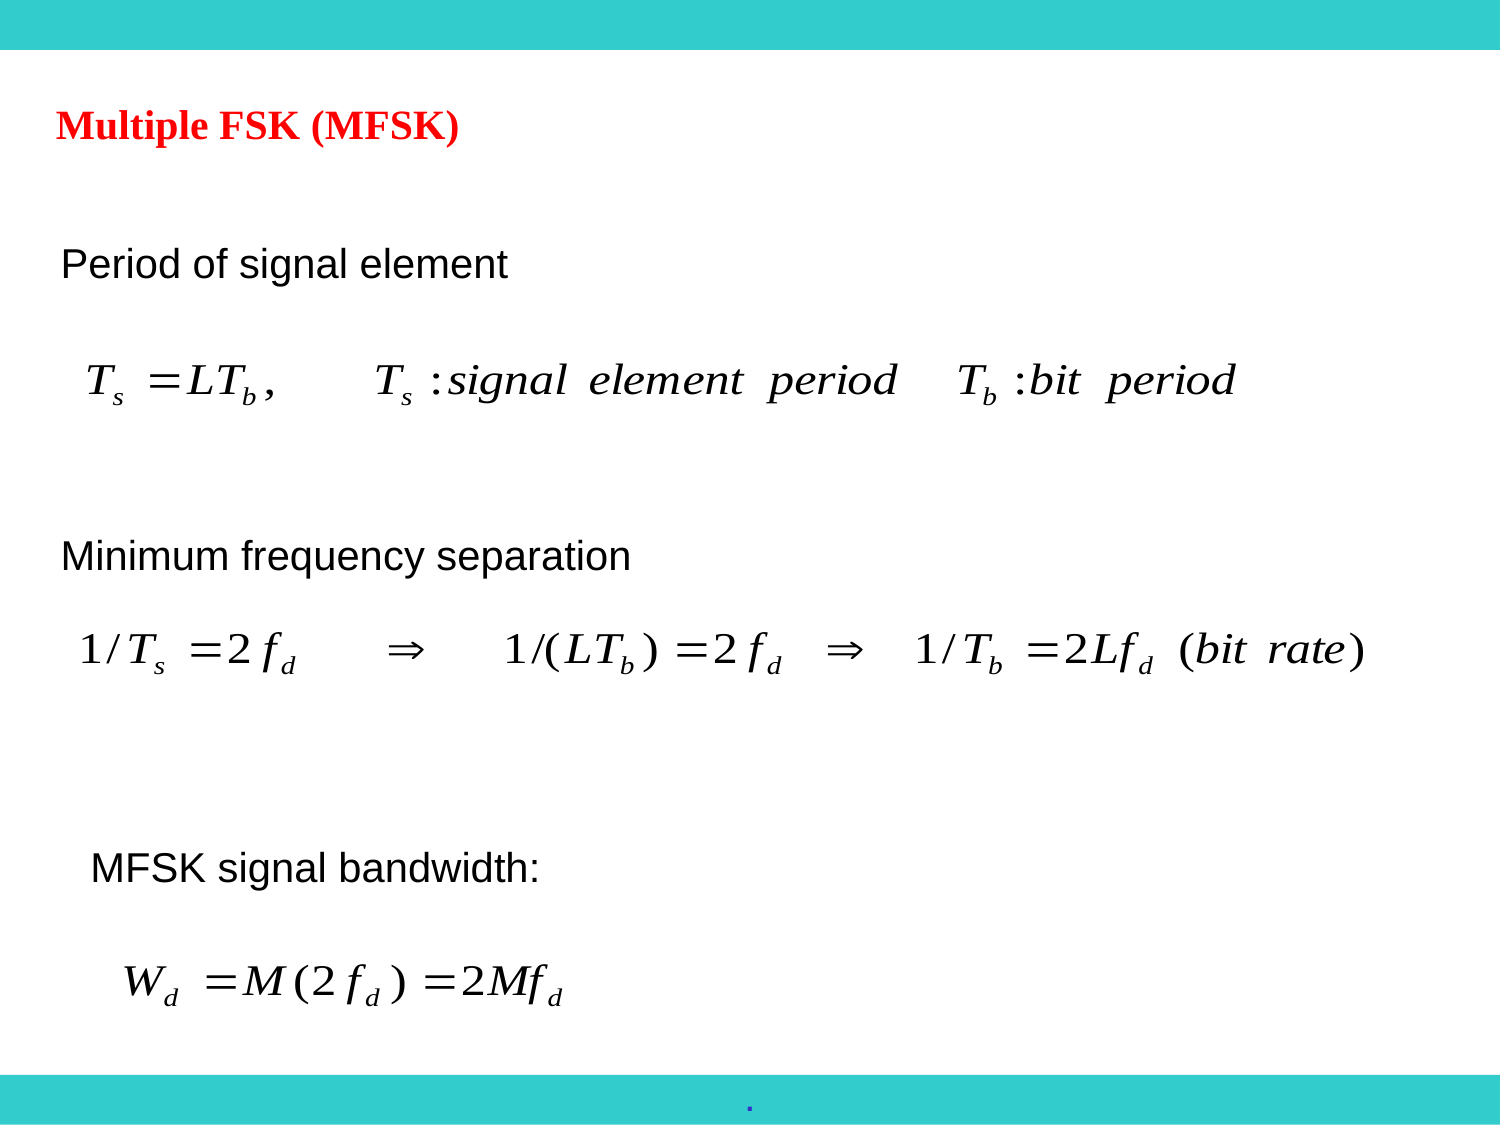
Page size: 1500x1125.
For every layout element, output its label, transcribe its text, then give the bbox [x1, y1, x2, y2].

text_box [0, 0, 1500, 50]
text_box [79, 349, 1252, 417]
text_box Minimum frequency separation [45, 521, 647, 587]
text_box Period of signal element [45, 229, 524, 295]
text_box MFSK signal bandwidth: [75, 833, 556, 898]
text_box . [0, 1074, 1500, 1125]
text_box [75, 619, 1383, 686]
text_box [118, 951, 575, 1018]
text_box Multiple FSK (MFSK) [41, 90, 1459, 212]
